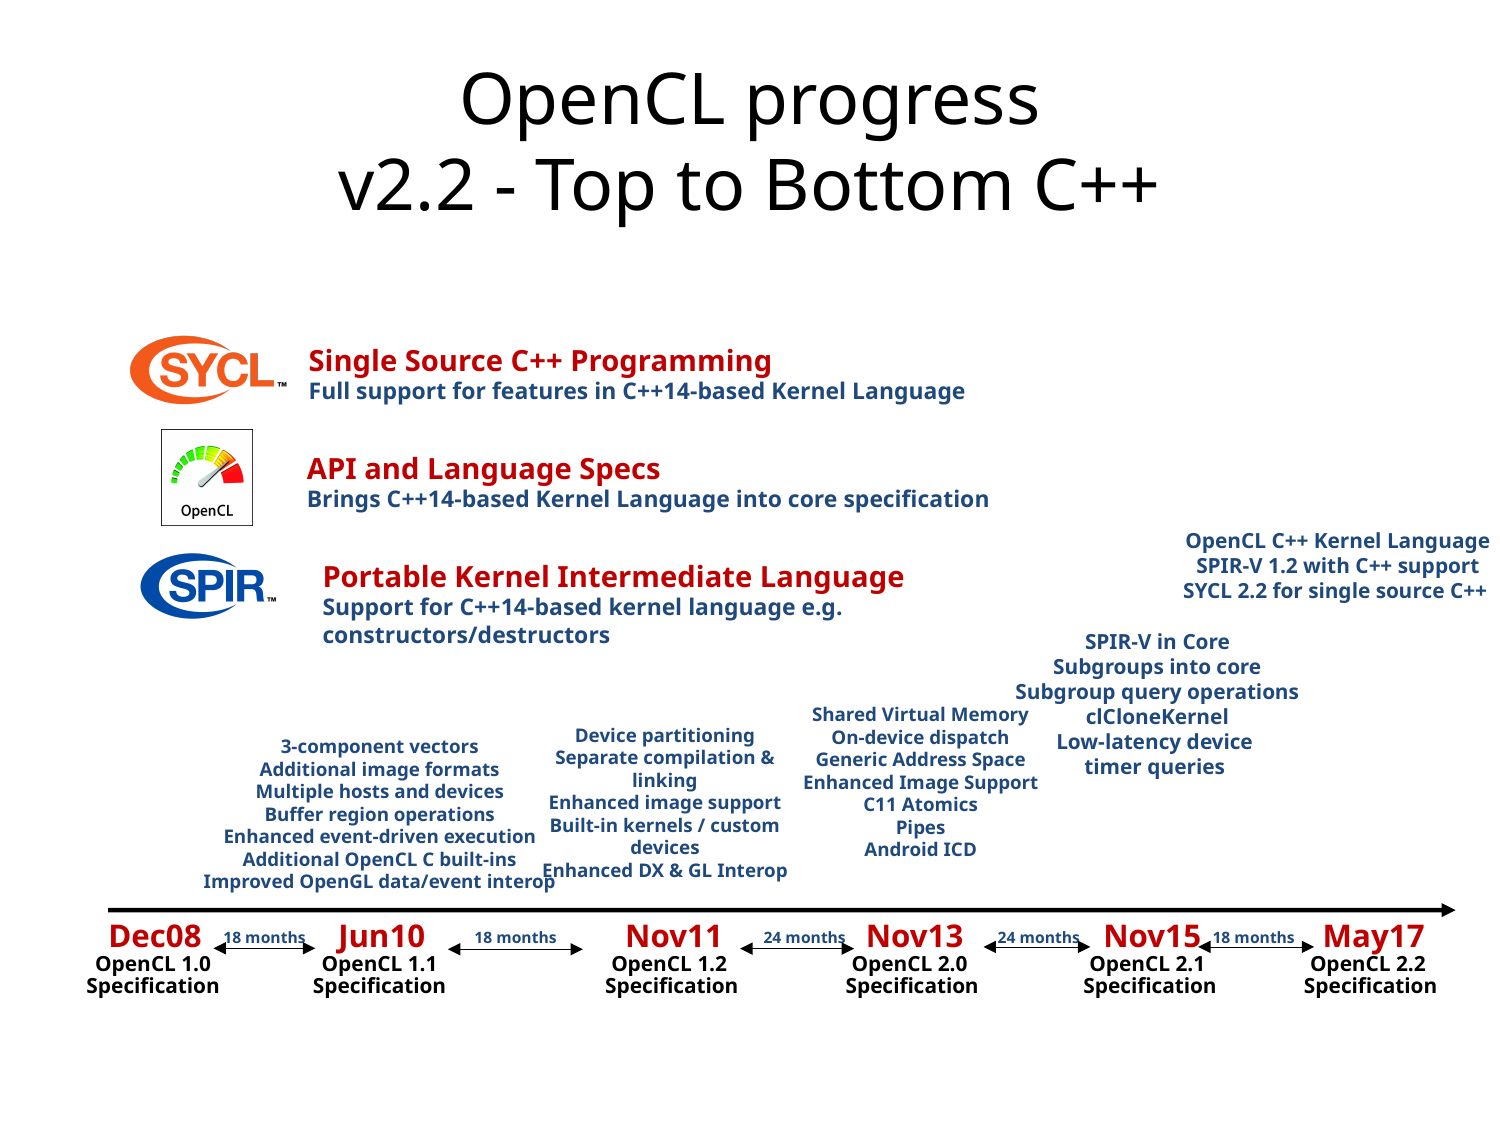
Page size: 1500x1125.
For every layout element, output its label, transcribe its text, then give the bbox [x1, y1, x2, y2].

text_box Portable Kernel Intermediate Language Support for C++14-based kernel language e.g. constructors/destructors [307, 550, 964, 656]
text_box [588, 909, 756, 1006]
text_box 18 months [1243, 920, 1277, 946]
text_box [299, 909, 460, 1006]
title OpenCL progress v2.2 - Top to Bottom C++ [75, 45, 1425, 233]
text_box Device partitioning Separate compilation & linking Enhanced image support Built-in kernels / custom devices Enhanced DX & GL Interop [513, 716, 816, 889]
text_box 3-component vectors Additional image formats Multiple hosts and devices Buffer region operations Enhanced event-driven execution Additional OpenCL C built-ins Improved OpenGL data/event interop [188, 727, 570, 901]
text_box [1443, 903, 1452, 908]
text_box API and Language Specs Brings C++14-based Kernel Language into core specification [292, 442, 1012, 520]
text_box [824, 909, 1001, 1006]
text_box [1282, 909, 1459, 1006]
text_box Shared Virtual Memory On-device dispatch Generic Address Space Enhanced Image Support C11 Atomics Pipes Android ICD [788, 695, 1053, 868]
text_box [1062, 909, 1238, 1006]
text_box 18 months [240, 920, 294, 947]
text_box OpenCL C++ Kernel Language SPIR-V 1.2 with C++ support SYCL 2.2 for single source C++ [1168, 520, 1500, 611]
text_box 24 months [760, 920, 819, 947]
text_box 24 months [1005, 920, 1056, 946]
text_box SPIR-V in Core Subgroups into core Subgroup query operations clCloneKernel Low-latency device timer queries [1000, 621, 1314, 787]
picture [161, 428, 253, 526]
picture [111, 325, 303, 413]
picture [124, 543, 290, 627]
text_box Single Source C++ Programming Full support for features in C++14-based Kernel Language [307, 334, 982, 412]
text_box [71, 909, 235, 1006]
text_box 18 months [464, 920, 572, 948]
